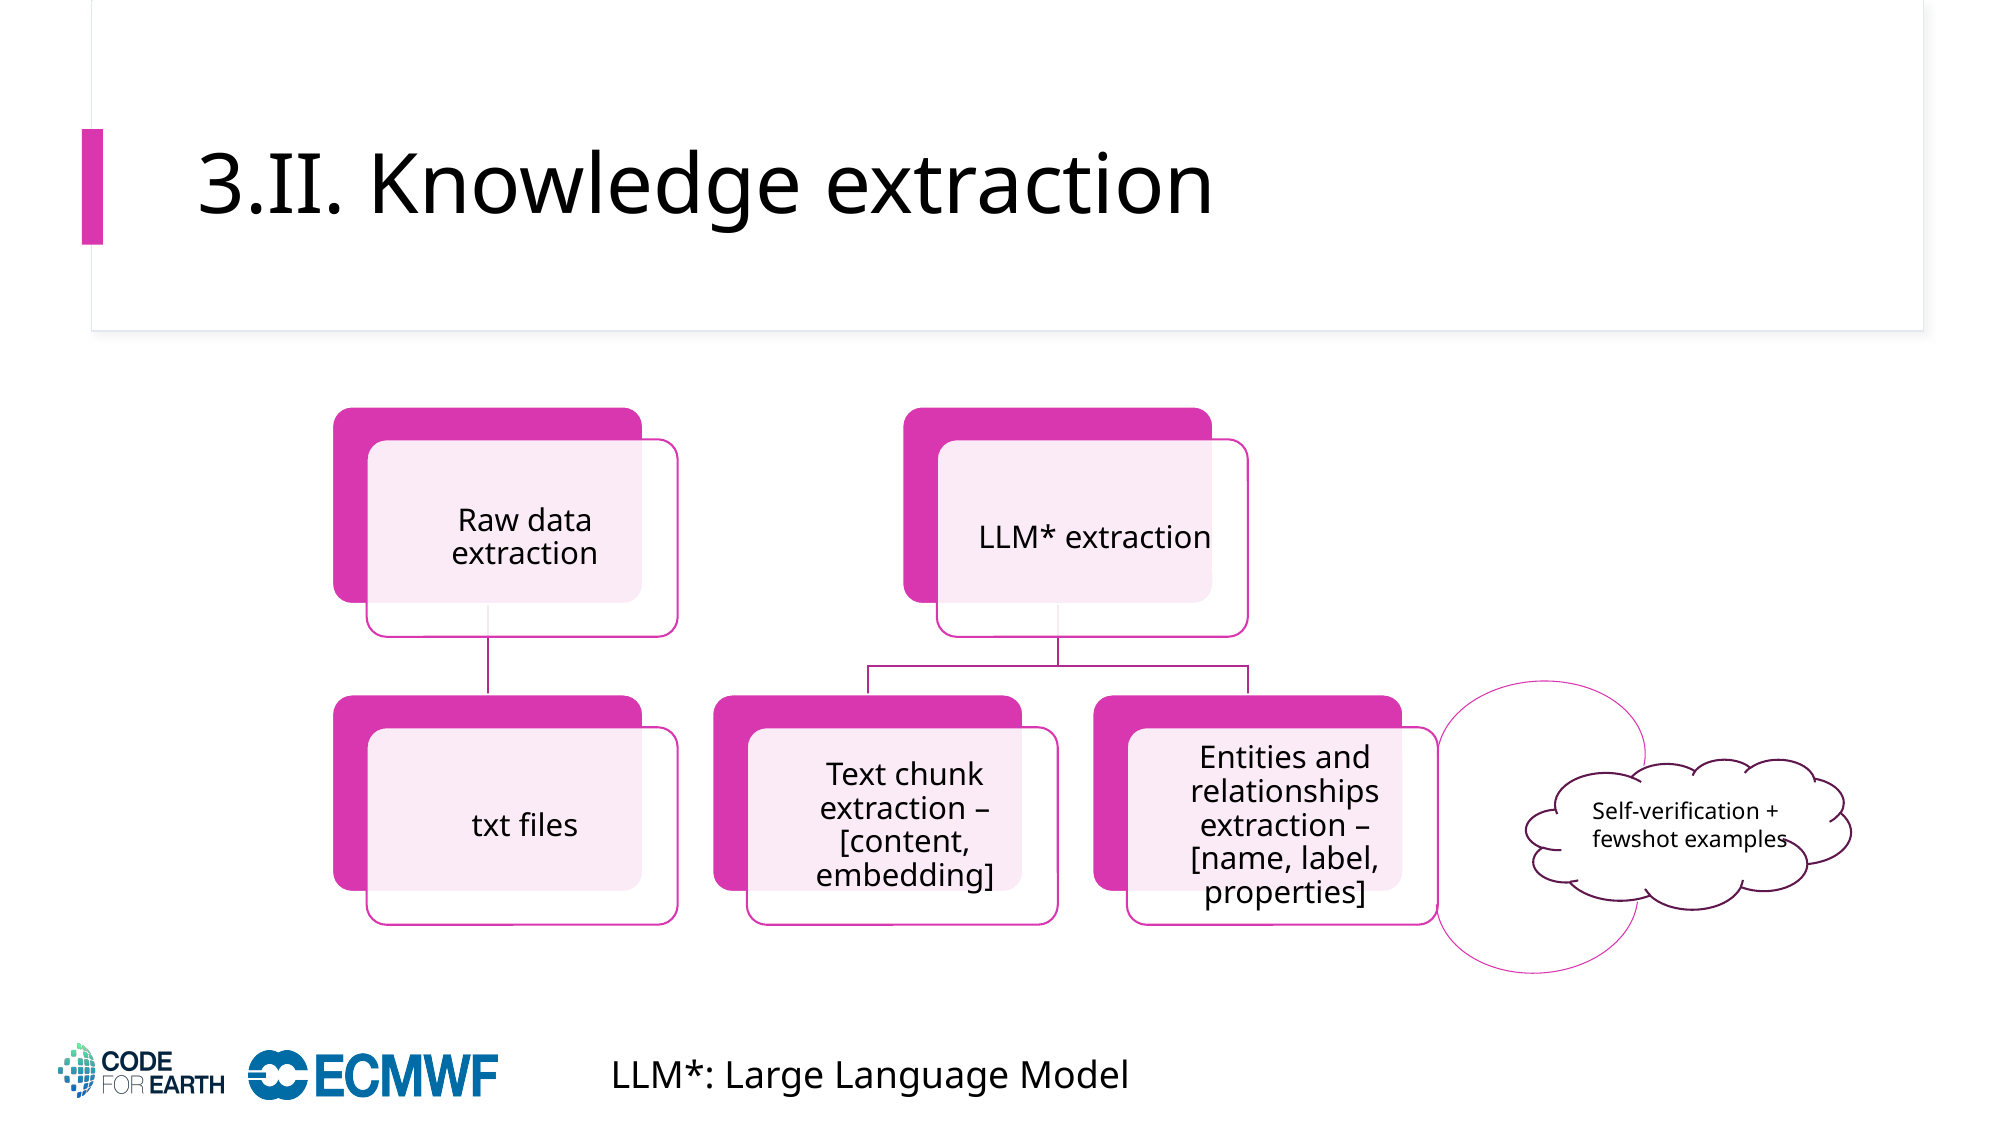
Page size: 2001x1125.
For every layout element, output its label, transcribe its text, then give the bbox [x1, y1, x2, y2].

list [182, 406, 1588, 925]
title 3.II. Knowledge extraction [183, 90, 1851, 284]
text_box [1588, 758, 1853, 911]
text_box Self-verification + fewshot examples [1588, 789, 1817, 860]
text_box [58, 1043, 498, 1100]
text_box LLM*: Large Language Model [595, 1043, 1620, 1104]
text_box [1441, 899, 1638, 974]
text_box [1588, 687, 1646, 766]
